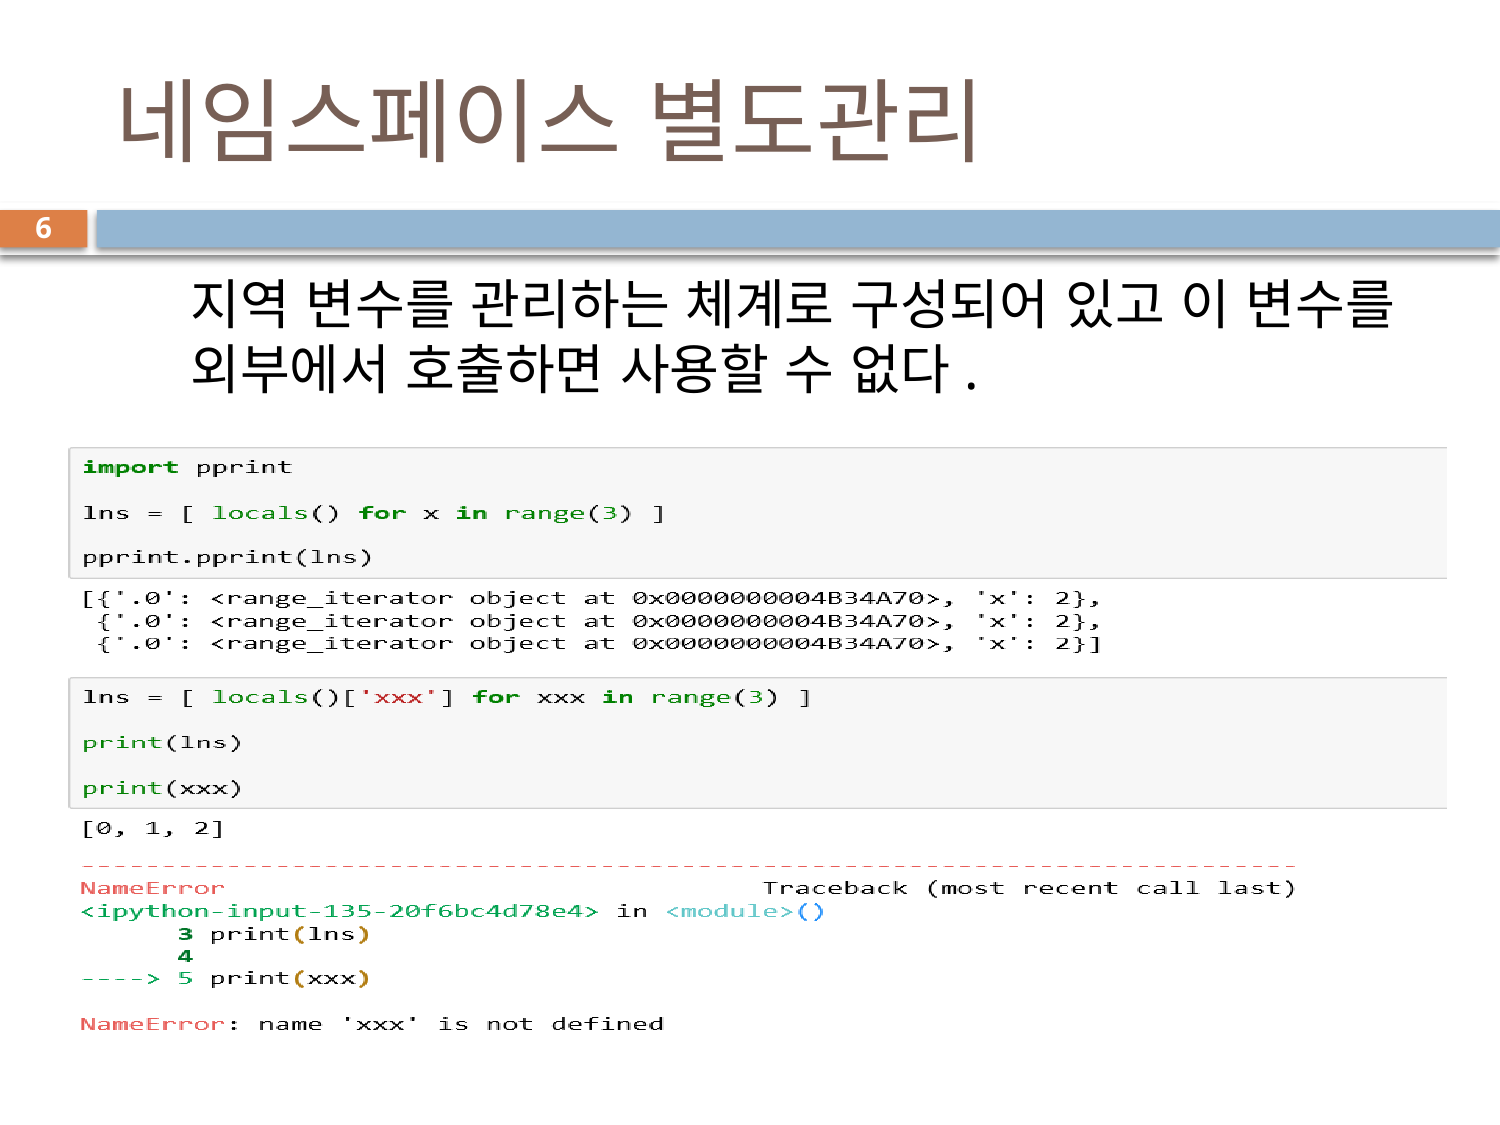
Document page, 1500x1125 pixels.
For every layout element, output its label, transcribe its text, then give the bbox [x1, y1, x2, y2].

title 네임스페이스 별도관리 [100, 37, 1438, 200]
list 지역 변수를 관리하는 체계로 구성되어 있고 이 변수를 외부에서 호출하면 사용할 수 없다. [100, 262, 1438, 431]
slide_number 6 [0, 208, 88, 249]
picture [52, 432, 1448, 1051]
